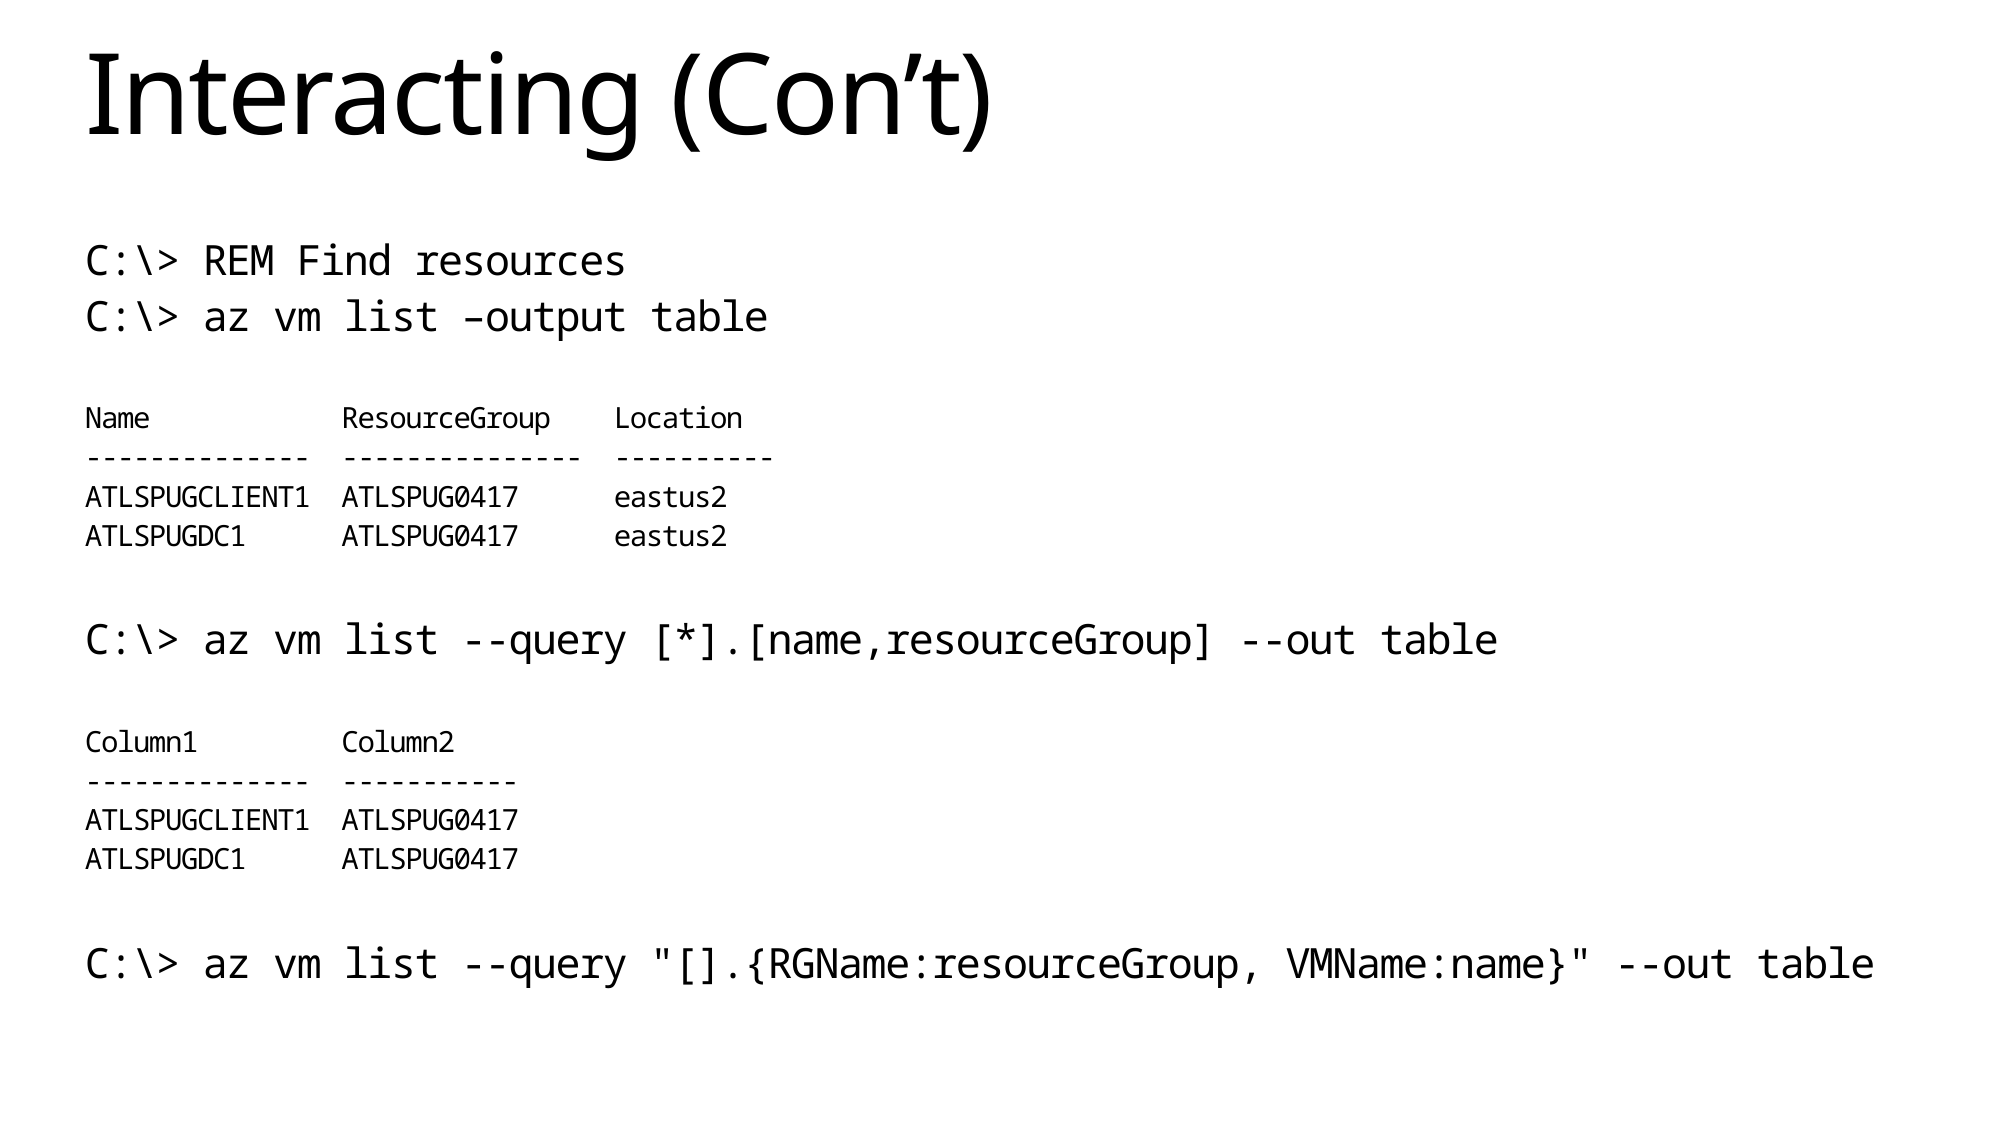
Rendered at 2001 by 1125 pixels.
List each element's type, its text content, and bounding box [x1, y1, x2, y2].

list C:\> REM Find resources C:\> az vm list –output table Name ResourceGroup Location -------------- --------------- ---------- ATLSPUGCLIENT1 ATLSPUG0417 eastus2 ATLSPUGDC1 ATLSPUG0417 eastus2 C:\> az vm list --query [*].[name,resourceGroup] --out table Column1 Column2 -------------- ----------- ATLSPUGCLIENT1 ATLSPUG0417 ATLSPUGDC1 ATLSPUG0417 C:\> az vm list --query "[].{RGName:resourceGroup, VMName:name}" --out table [85, 237, 1915, 564]
title Interacting (Con’t) [85, 37, 1915, 161]
